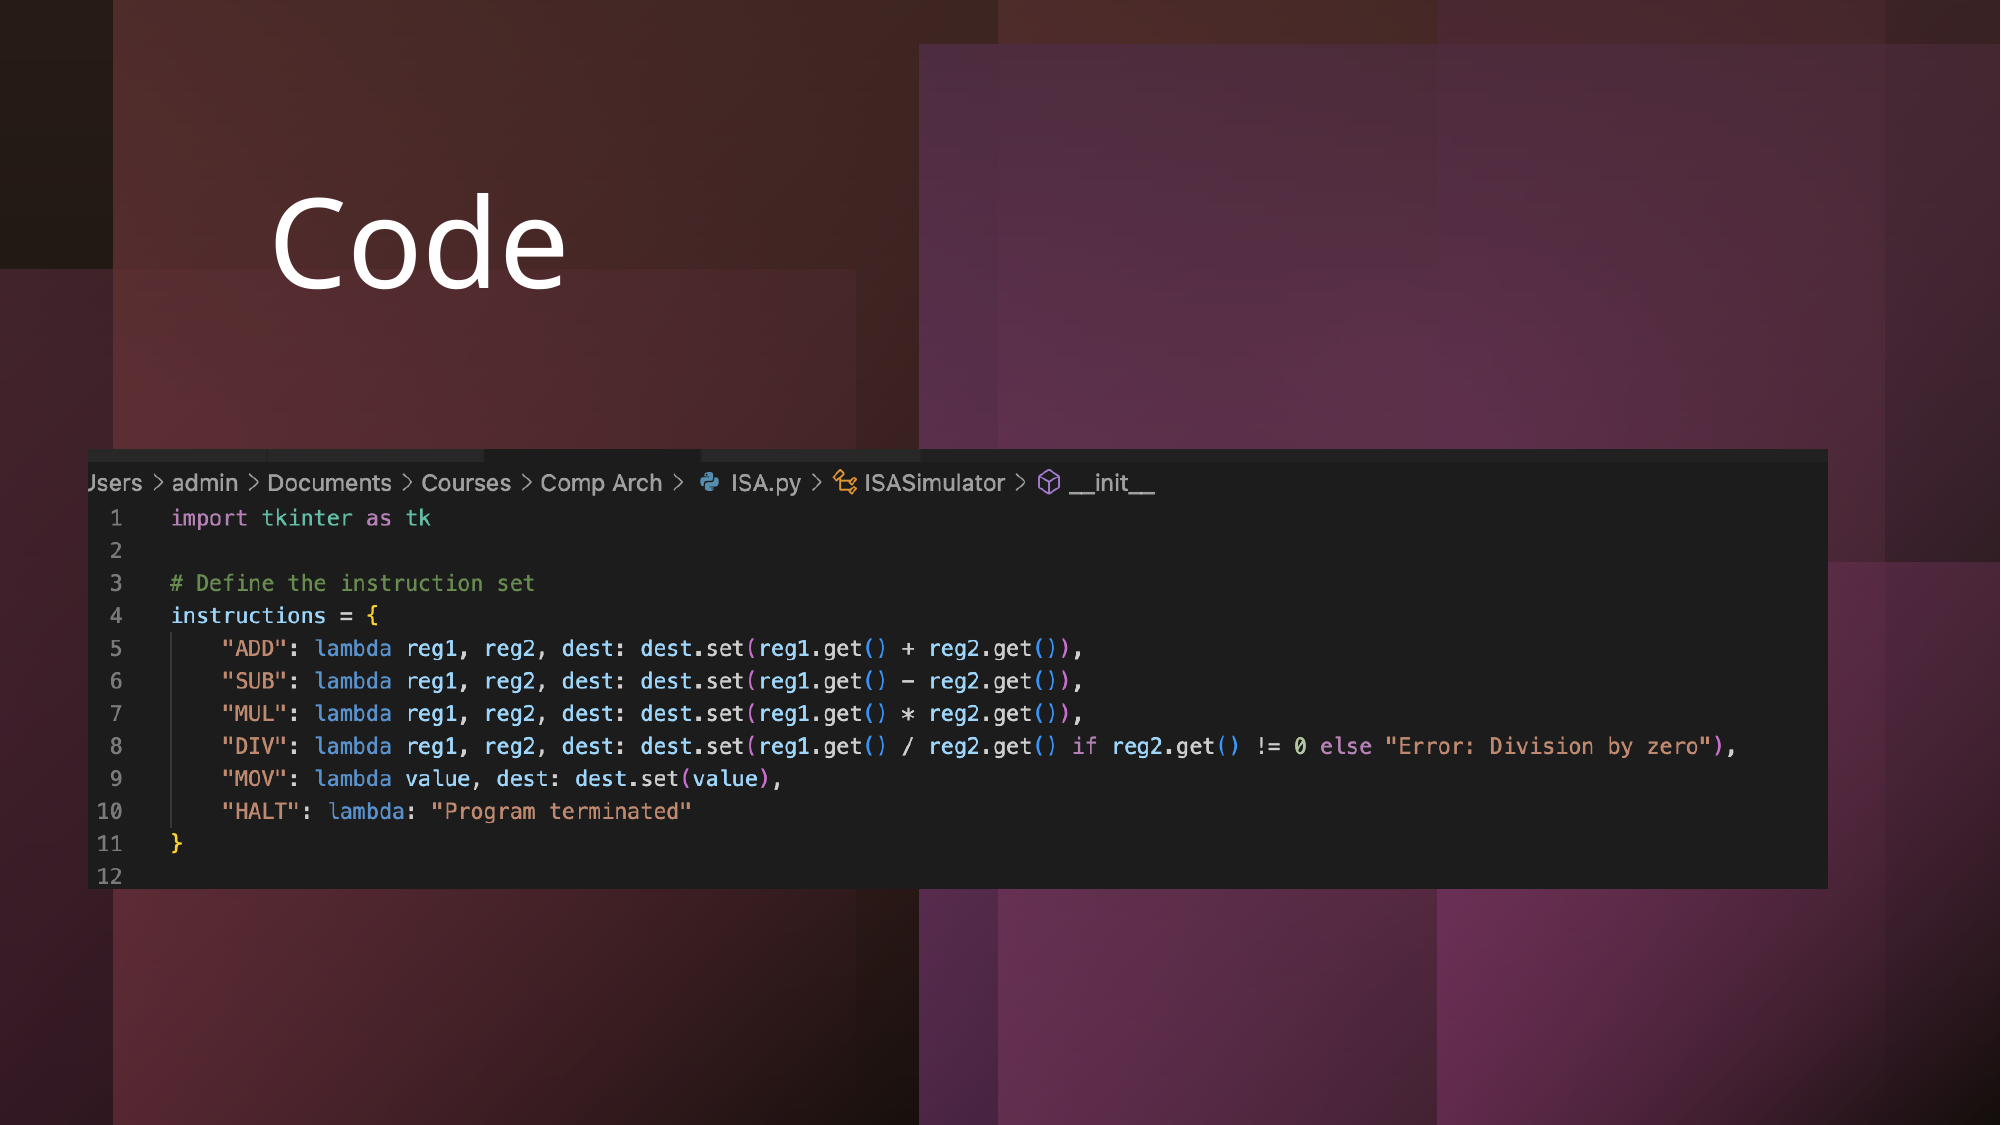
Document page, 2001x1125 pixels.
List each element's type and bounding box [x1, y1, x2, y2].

list [88, 449, 1828, 889]
text_box [0, 0, 2000, 1125]
